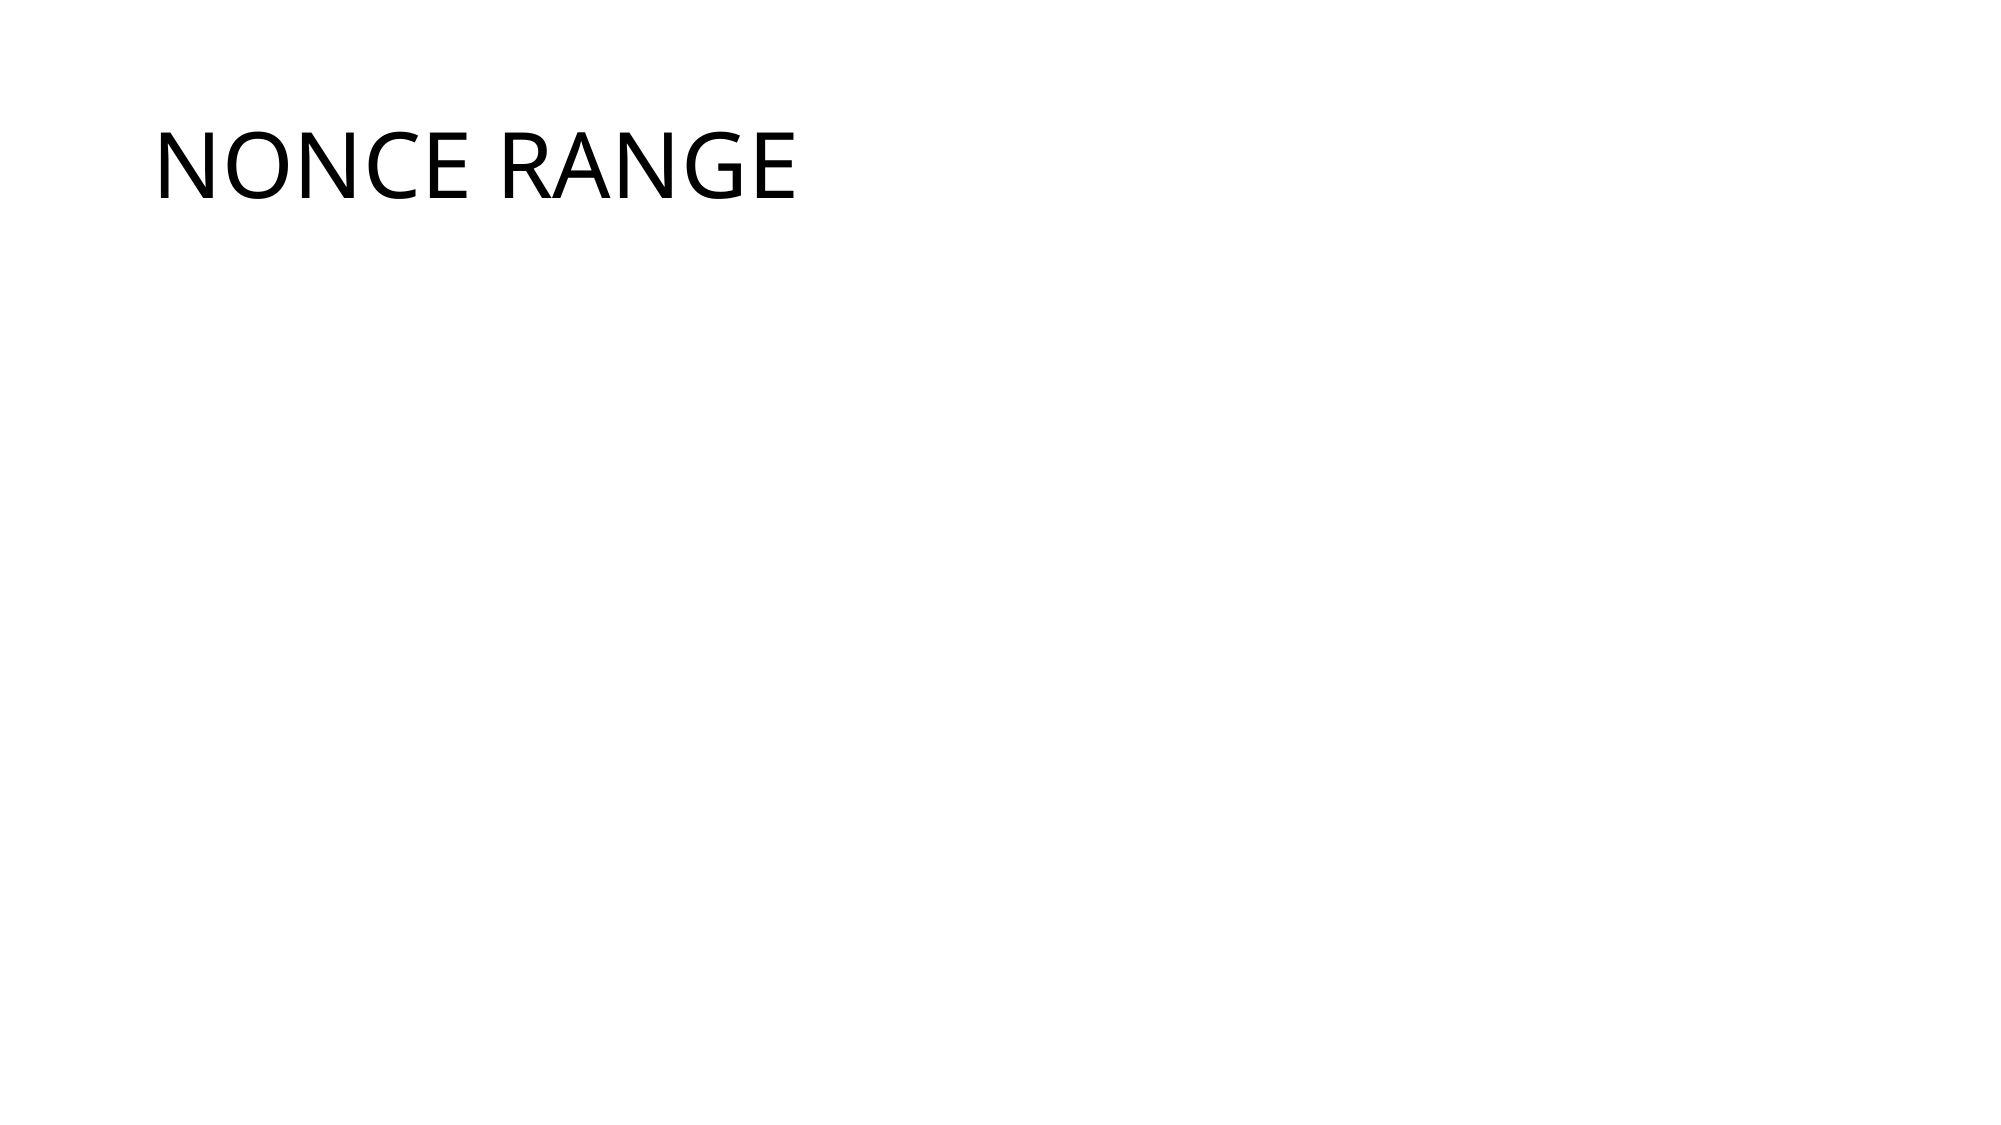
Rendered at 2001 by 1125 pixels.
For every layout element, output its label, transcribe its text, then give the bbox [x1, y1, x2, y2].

title NONCE RANGE [137, 59, 1863, 278]
